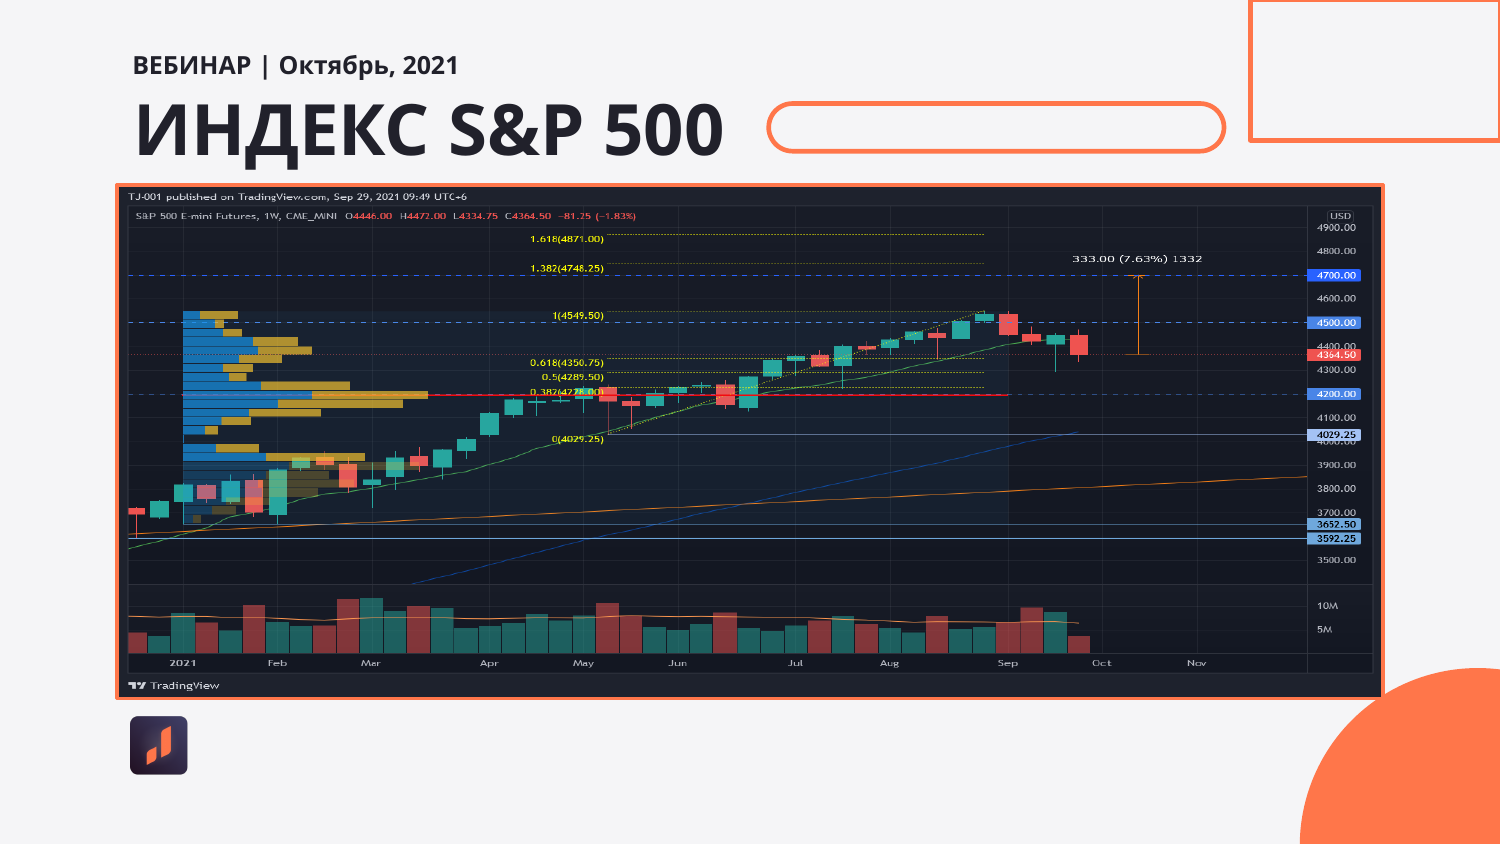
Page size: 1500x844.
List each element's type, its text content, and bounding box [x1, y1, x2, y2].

picture [117, 186, 1383, 698]
text_box [768, 103, 1225, 152]
title ИНДЕКС S&P 500 [118, 87, 1382, 167]
picture [130, 716, 188, 776]
subtitle ВЕБИНАР | Октябрь, 2021 [117, 36, 552, 88]
